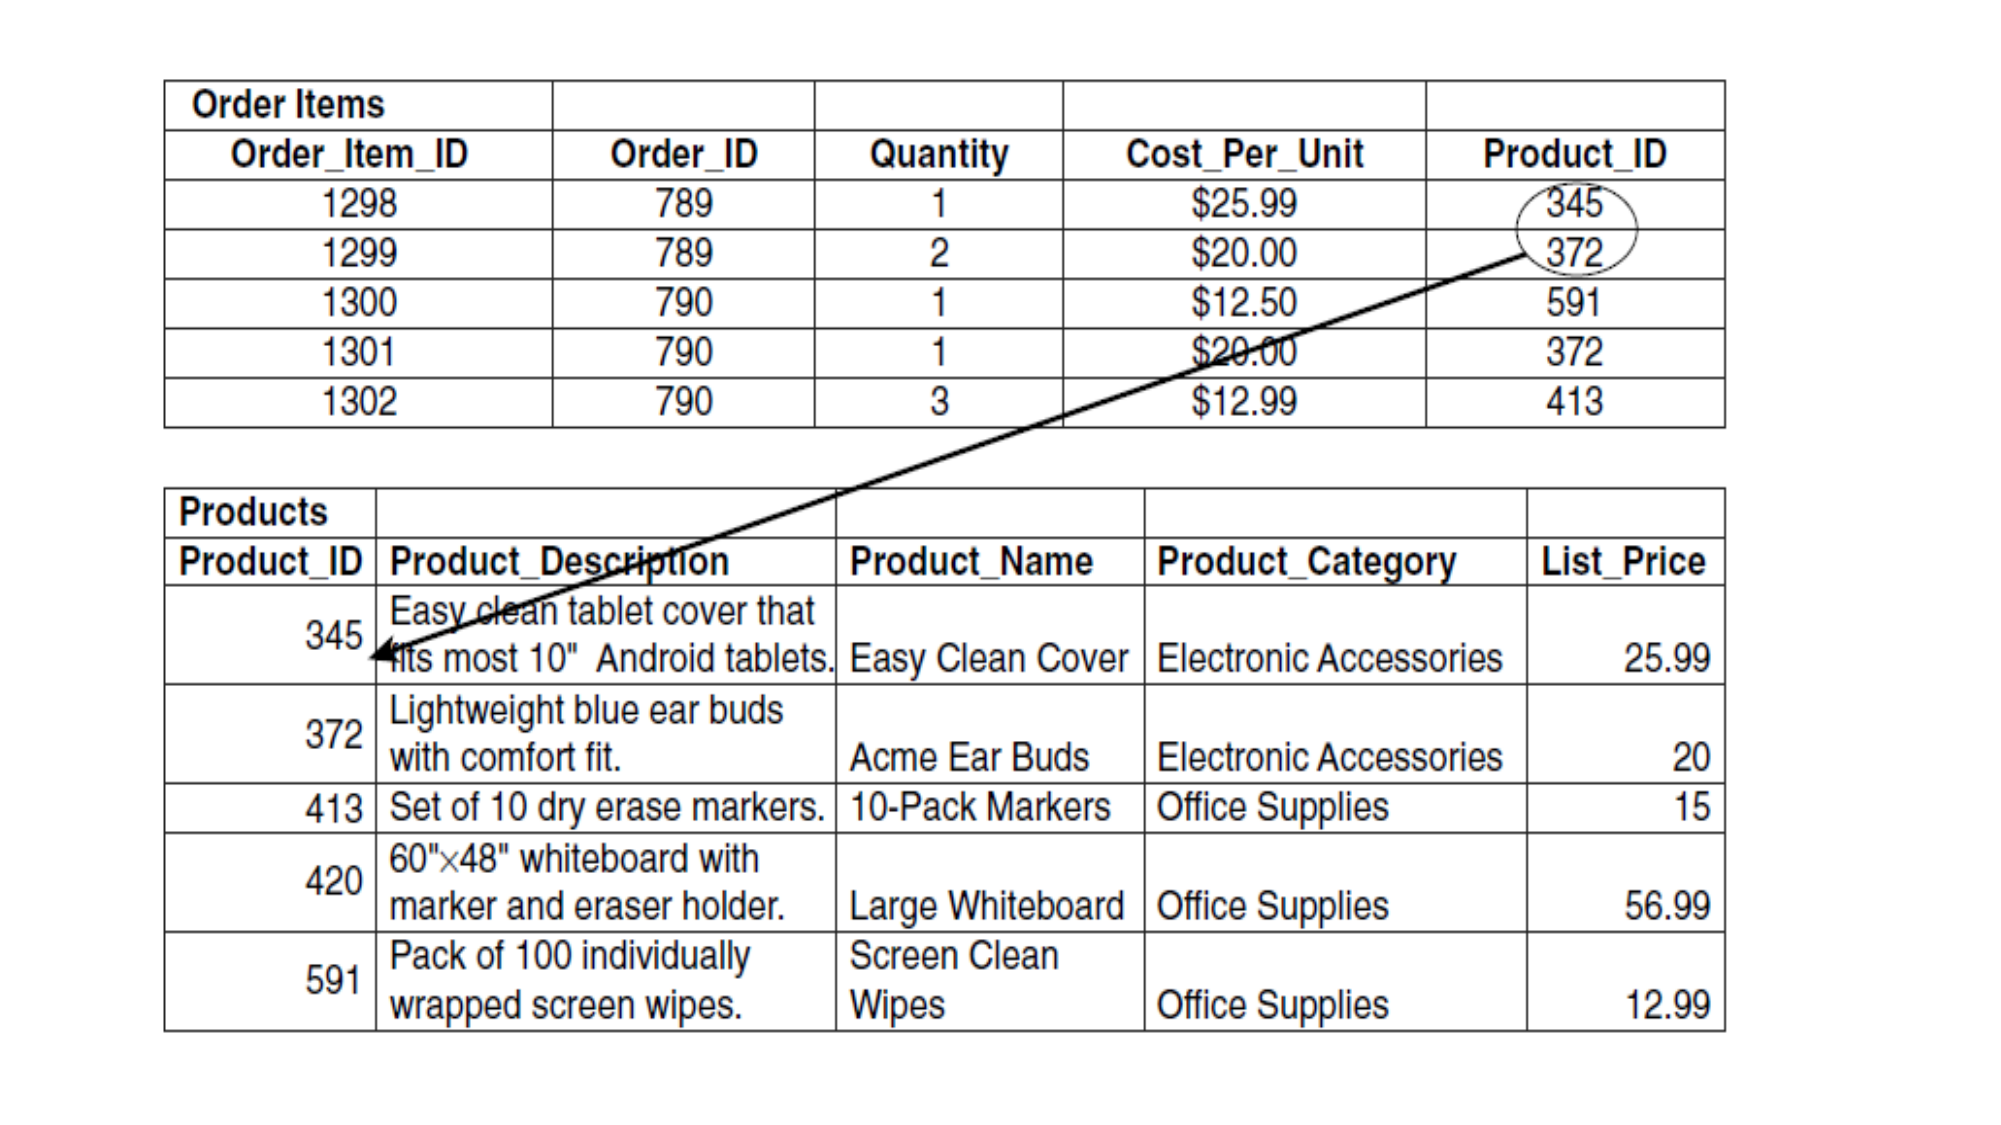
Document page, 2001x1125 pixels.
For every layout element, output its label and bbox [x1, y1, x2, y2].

picture [131, 51, 1744, 1053]
